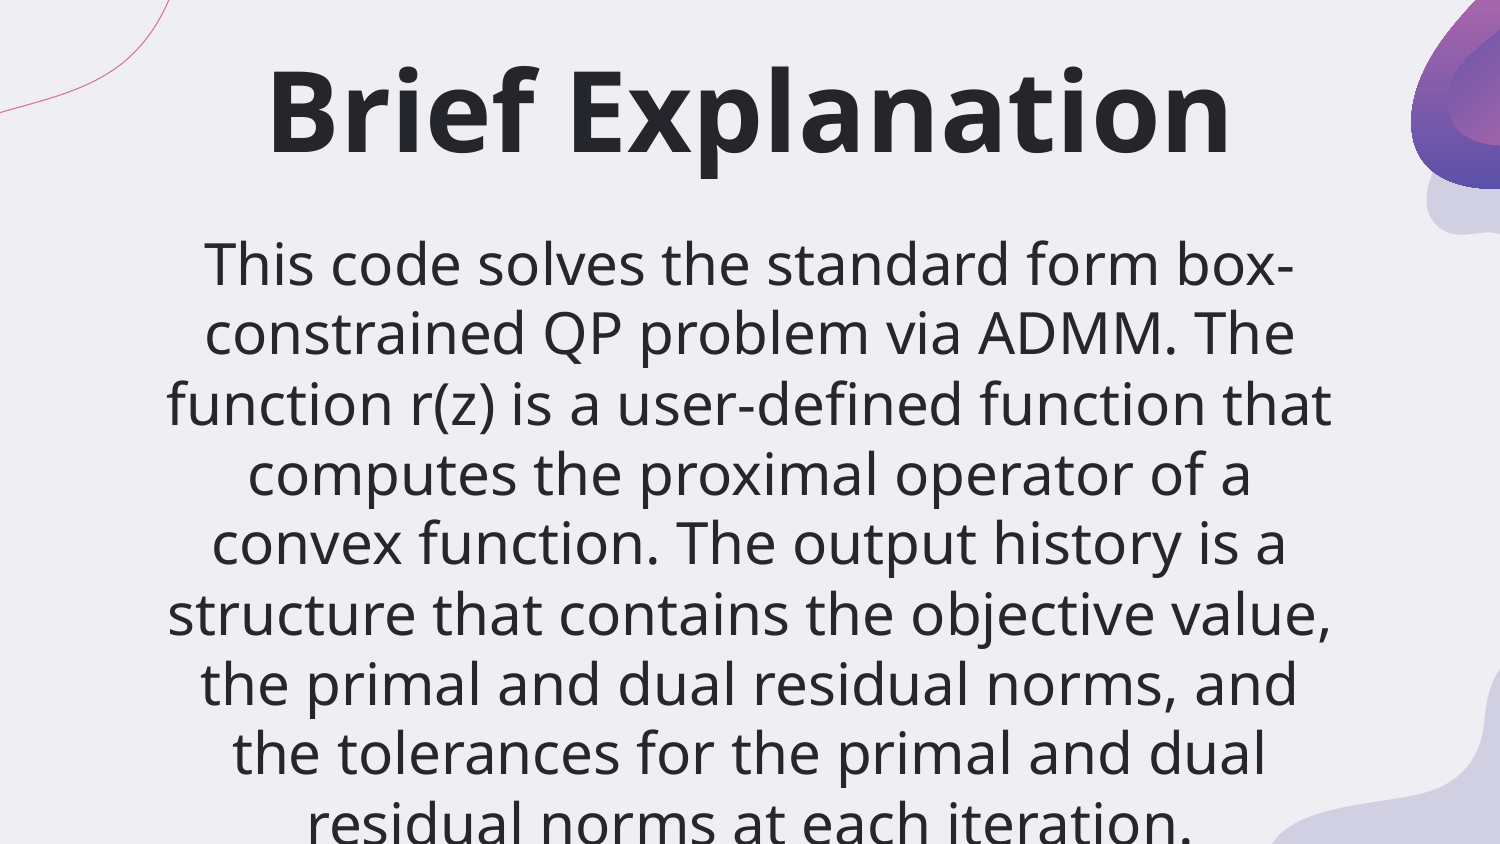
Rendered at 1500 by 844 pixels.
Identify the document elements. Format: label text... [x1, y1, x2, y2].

text_box This code solves the standard form box-constrained QP problem via ADMM. The function r(z) is a user-defined function that computes the proximal operator of a convex function. The output history is a structure that contains the objective value, the primal and dual residual norms, and the tolerances for the primal and dual residual norms at each iteration. [149, 219, 1350, 791]
title Brief Explanation [130, 24, 1370, 209]
